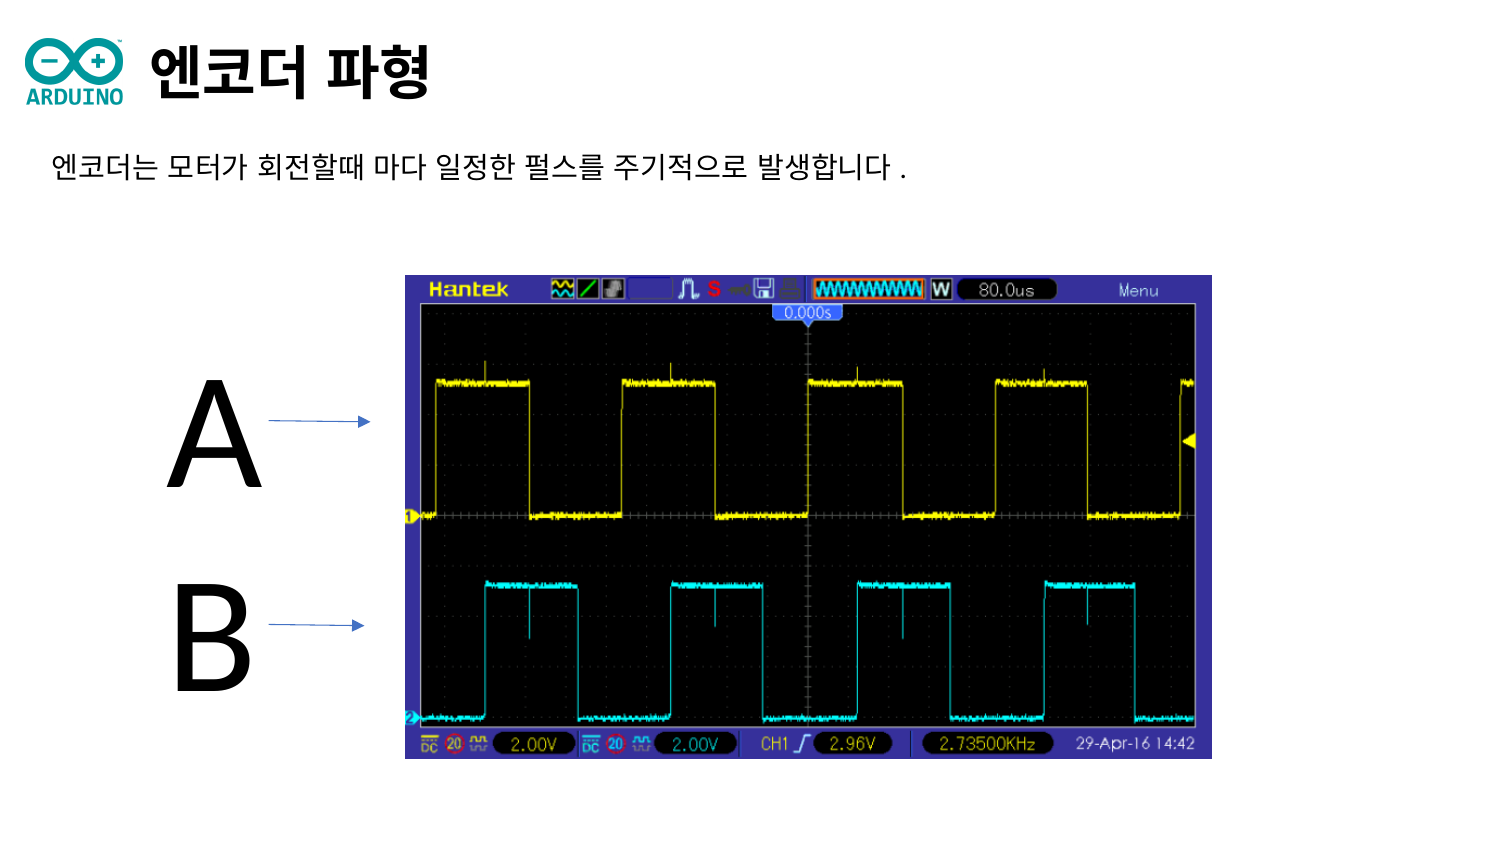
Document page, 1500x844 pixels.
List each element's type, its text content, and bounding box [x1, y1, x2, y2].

text_box 엔코더는 모터가 회전할때 마다 일정한 펄스를 주기적으로 발생합니다. [37, 141, 1113, 192]
text_box 엔코더 파형 [134, 28, 937, 114]
picture [405, 275, 1212, 759]
picture [25, 38, 123, 105]
text_box A [152, 313, 269, 517]
text_box B [152, 517, 269, 732]
